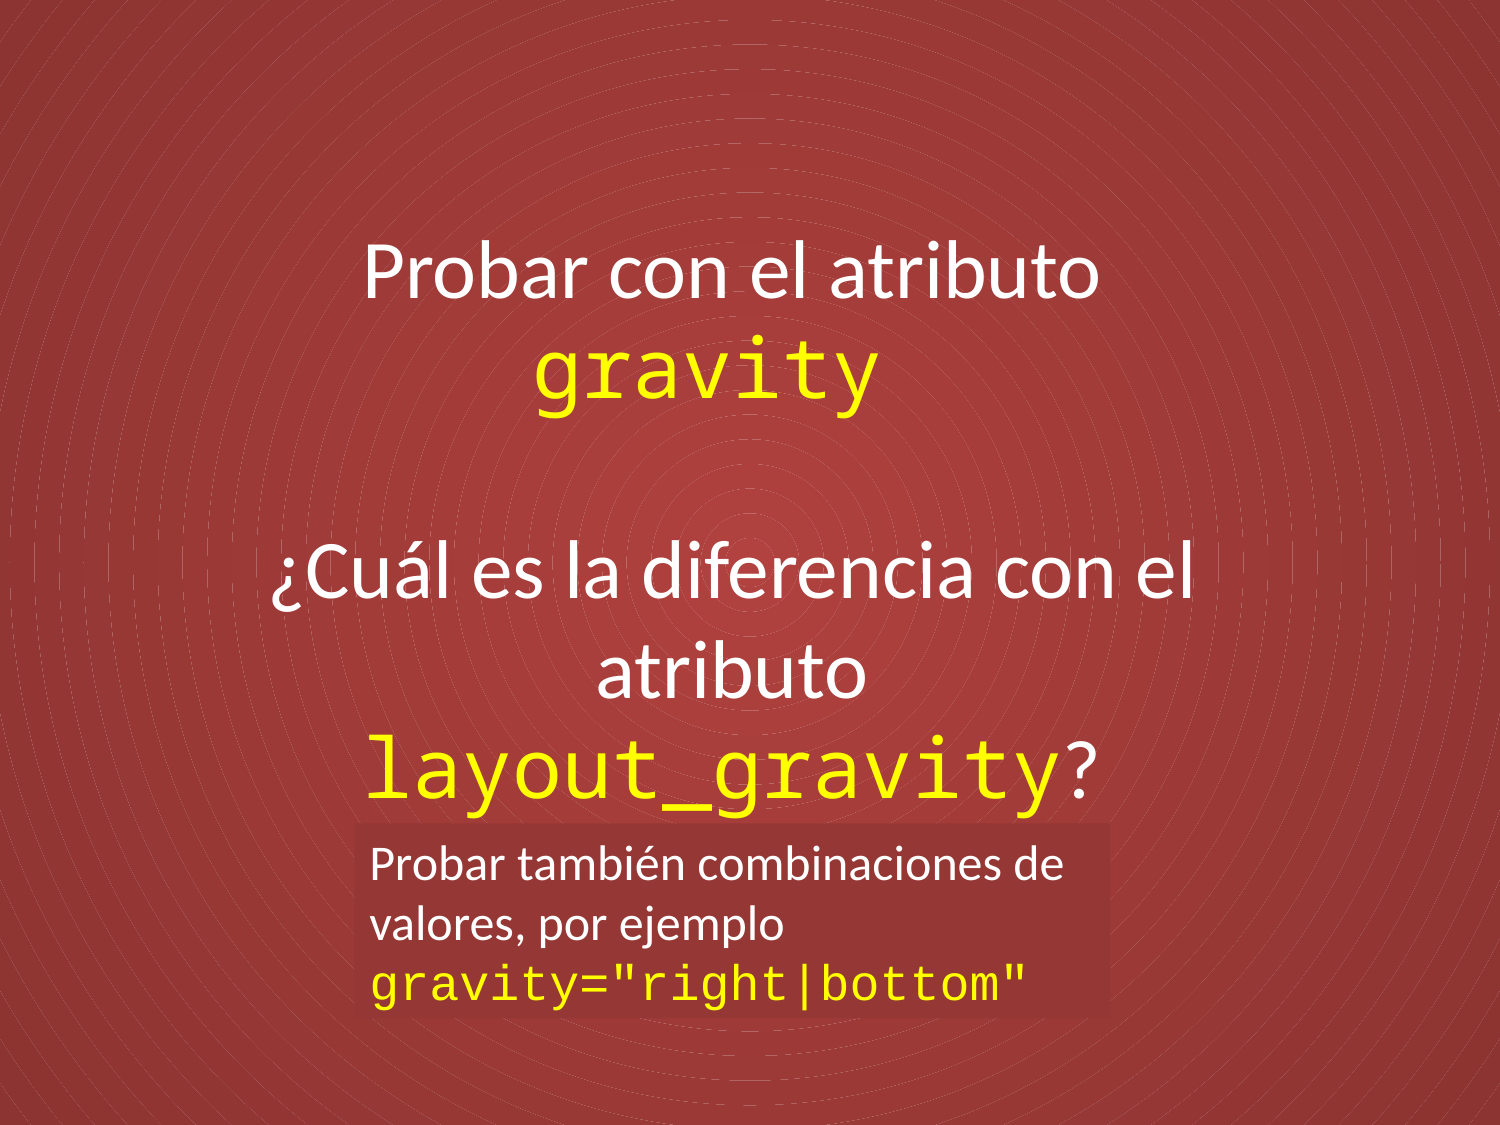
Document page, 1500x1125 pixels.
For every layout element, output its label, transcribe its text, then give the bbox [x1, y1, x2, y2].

text_box Probar con el atributo gravity ¿Cuál es la diferencia con el atributo layout_gravity? [206, 208, 1258, 823]
text_box Probar también combinaciones de valores, por ejemplo gravity="right|bottom" [354, 823, 1111, 1019]
